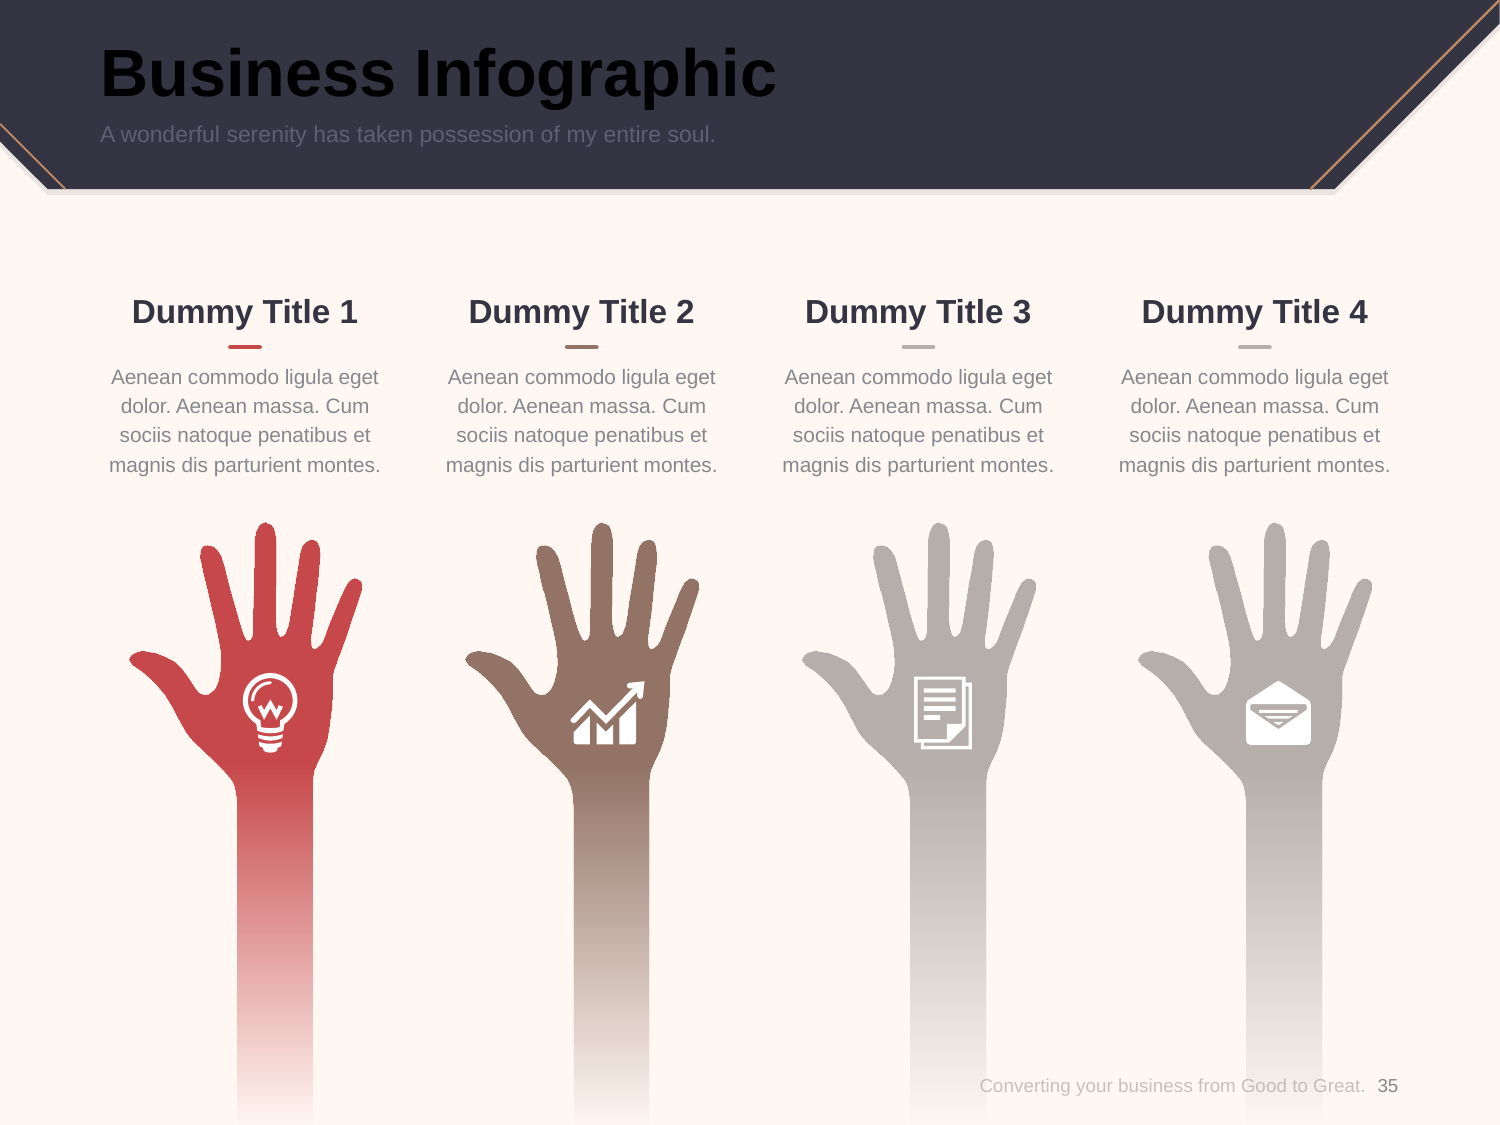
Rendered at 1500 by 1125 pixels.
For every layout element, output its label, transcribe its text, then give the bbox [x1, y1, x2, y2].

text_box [463, 521, 701, 1125]
footer Converting your business from Good to Great. [1037, 1044, 1136, 1125]
list A wonderful serenity has taken possession of my entire soul. [100, 120, 1400, 180]
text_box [1110, 290, 1400, 478]
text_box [126, 521, 364, 1125]
slide_number 35 [1374, 1044, 1424, 1125]
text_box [799, 521, 1037, 1125]
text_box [436, 290, 727, 478]
title Business Infographic [100, 21, 1400, 119]
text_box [100, 290, 390, 478]
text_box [773, 290, 1064, 478]
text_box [1136, 521, 1374, 1125]
